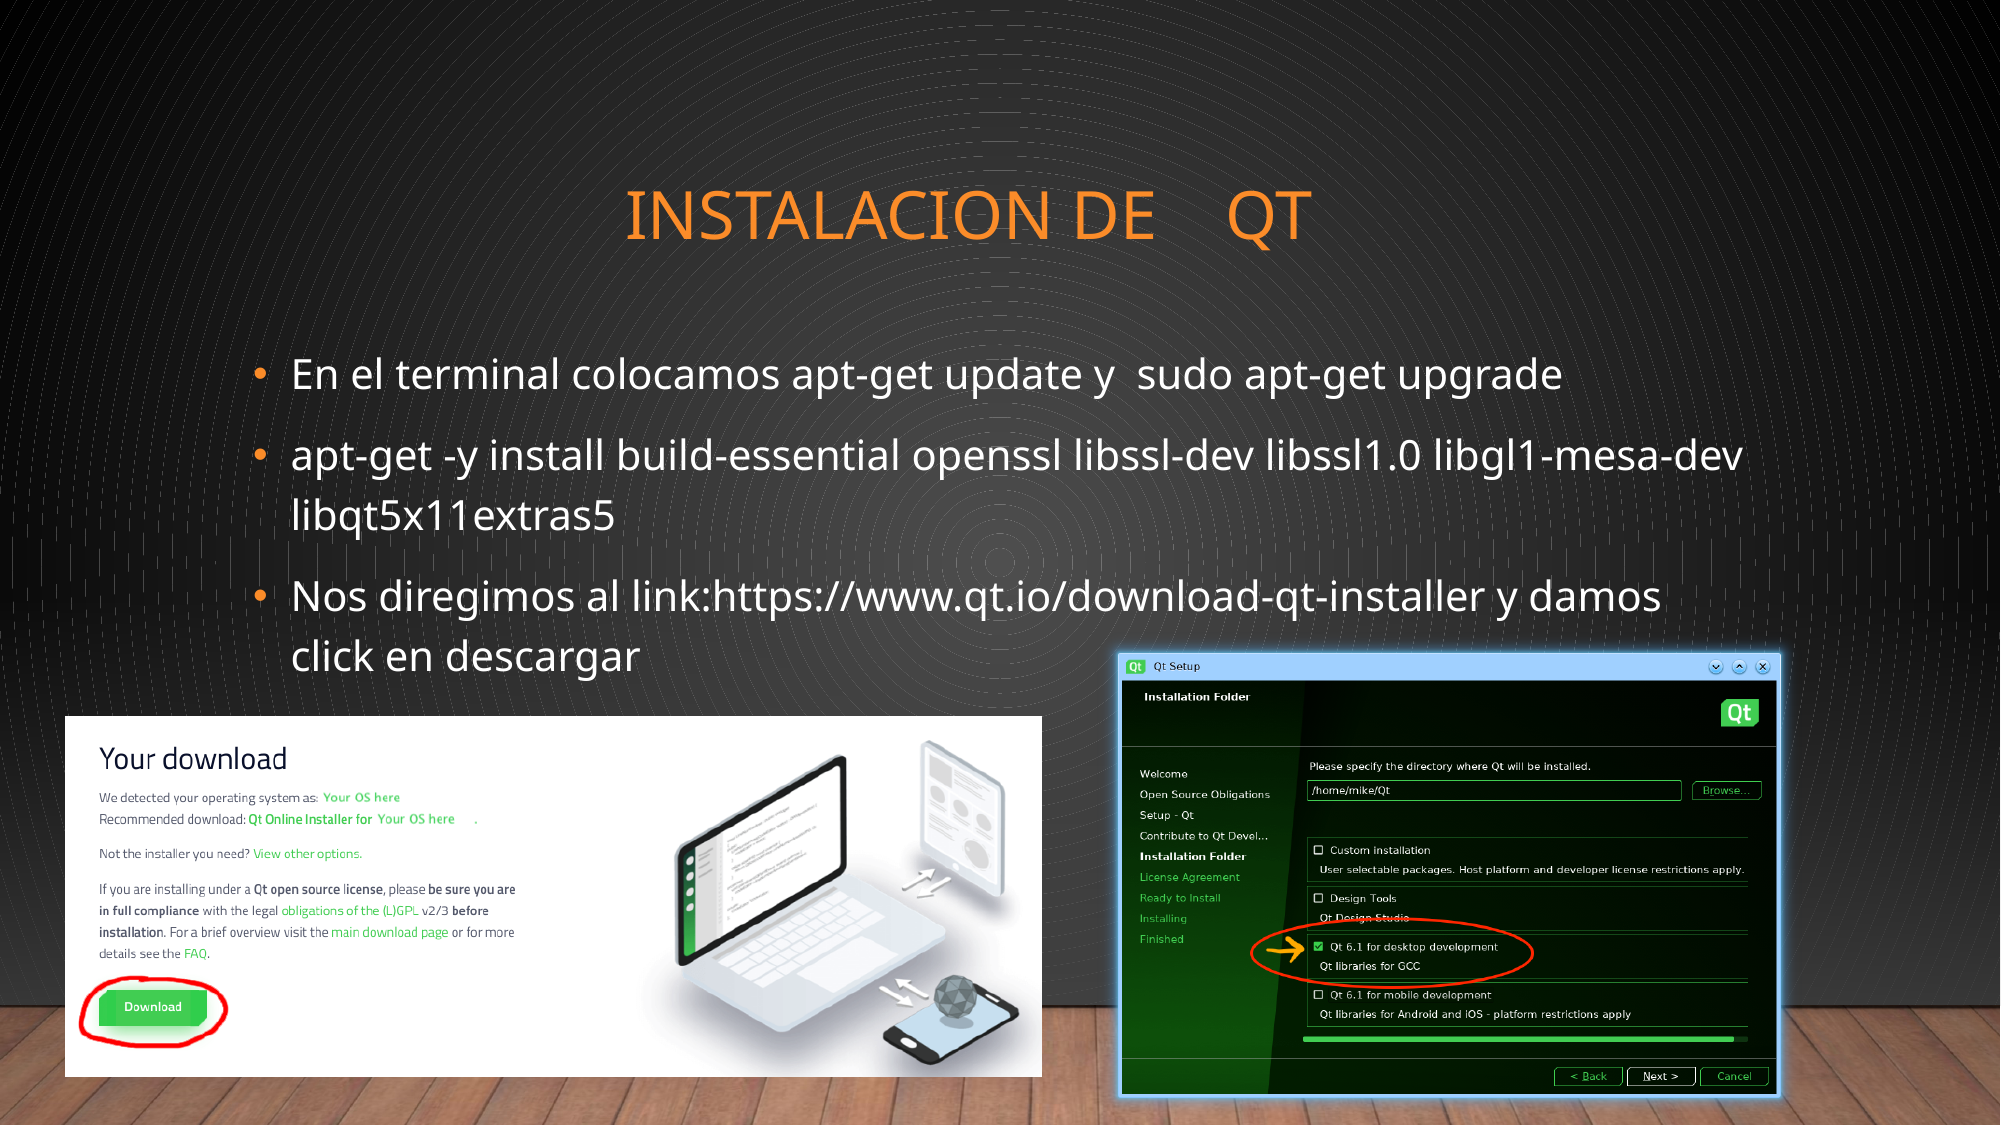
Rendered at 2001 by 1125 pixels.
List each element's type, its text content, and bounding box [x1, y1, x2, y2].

title Instalacion de qt [238, 131, 1763, 305]
picture [0, 625, 2000, 1125]
list En el terminal colocamos apt-get update y sudo apt-get upgrade apt-get -y install build-essential openssl libssl-dev libssl1.0 libgl1-mesa-dev libqt5x11extras5 Nos diregimos al link:https://www.qt.io/download-qt-installer y damos click en descargar [238, 330, 1763, 897]
